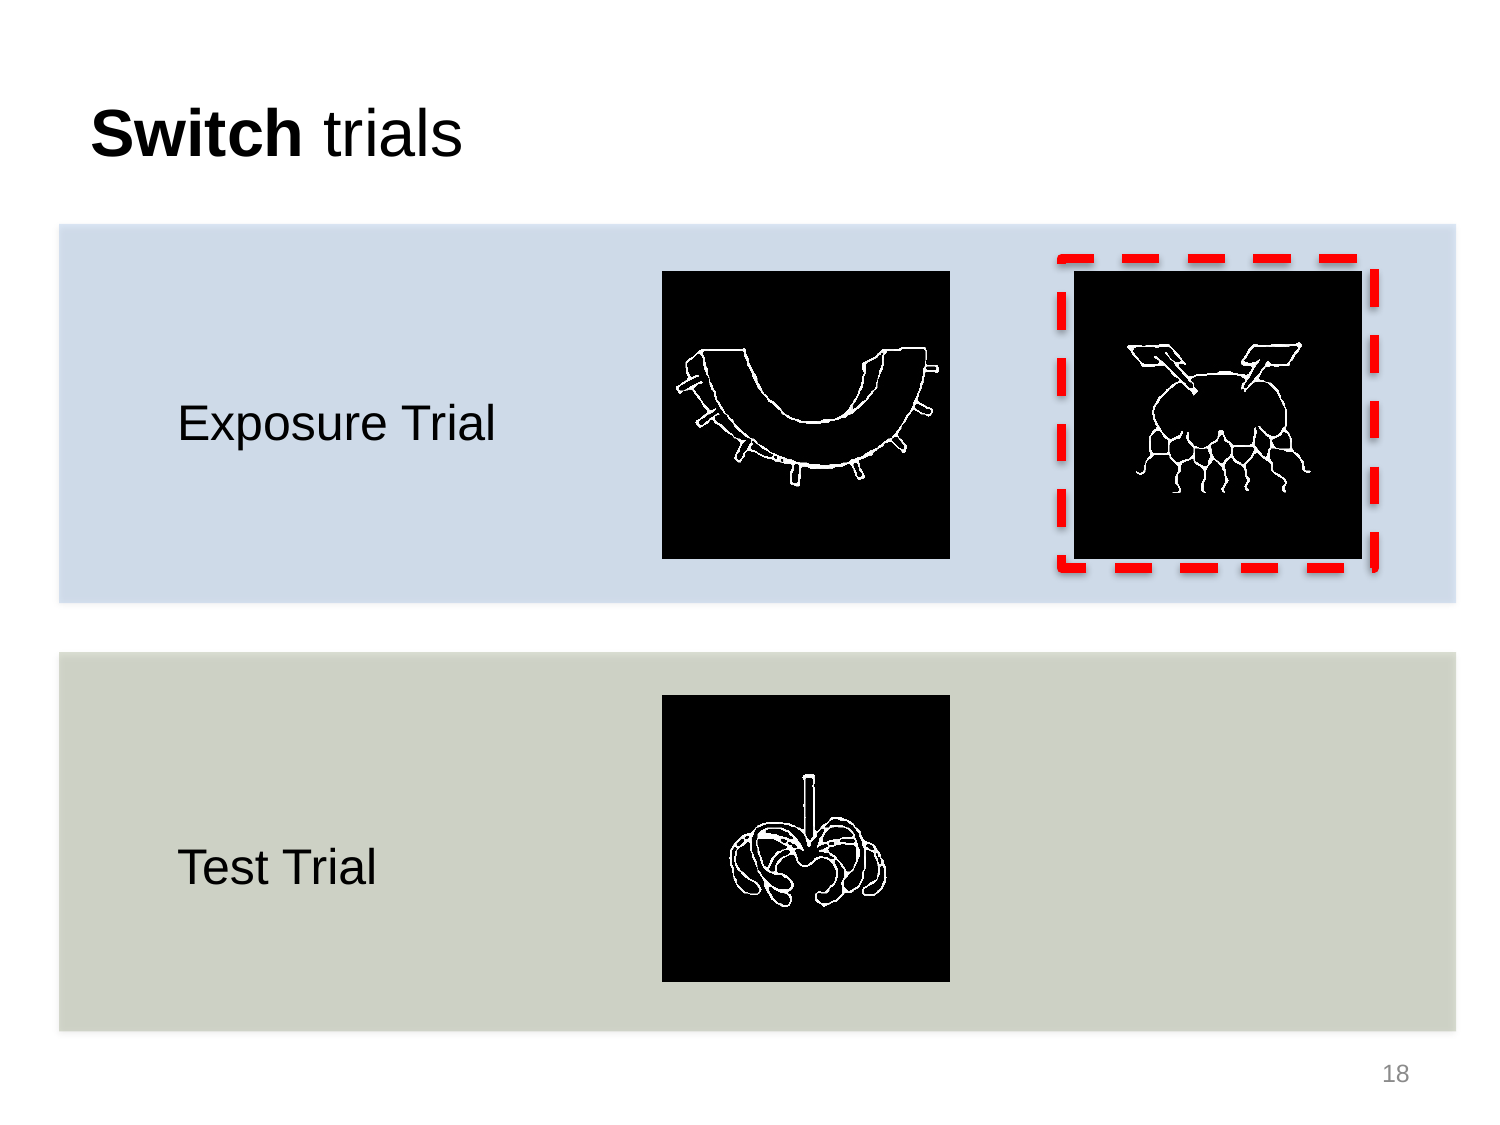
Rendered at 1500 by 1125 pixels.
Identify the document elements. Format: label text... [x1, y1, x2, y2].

picture [662, 271, 950, 559]
picture [662, 695, 950, 983]
text_box [58, 223, 1457, 604]
title Switch trials [75, 36, 828, 224]
picture [1074, 271, 1362, 559]
text_box Exposure Trial [162, 383, 522, 458]
slide_number 18 [1074, 1042, 1425, 1103]
text_box [1061, 258, 1375, 569]
text_box [58, 651, 1457, 1032]
text_box Test Trial [162, 826, 522, 902]
